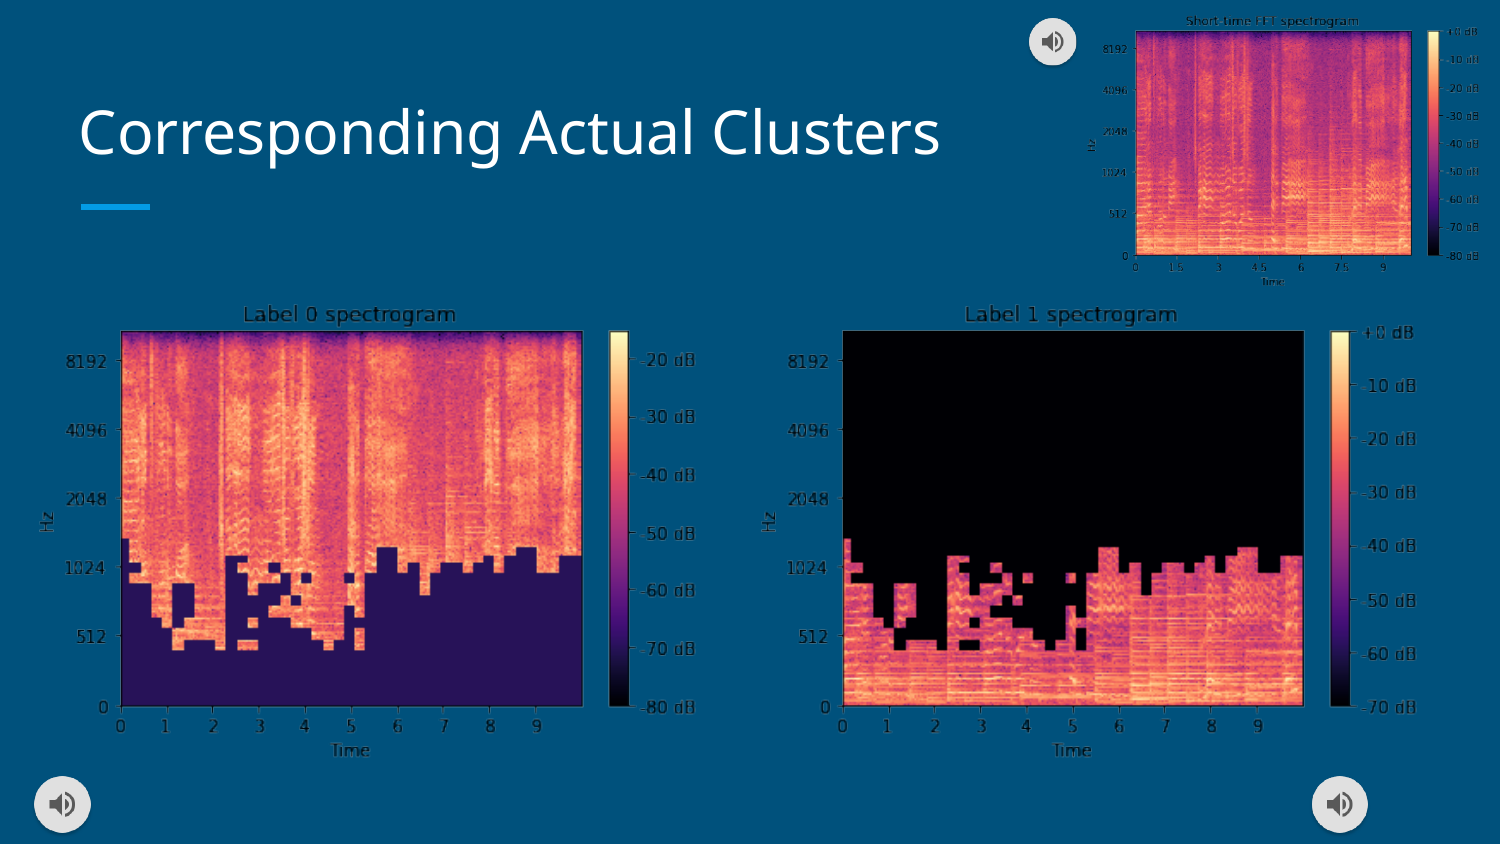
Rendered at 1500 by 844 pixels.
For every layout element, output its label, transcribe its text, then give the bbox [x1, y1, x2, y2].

picture [1398, 701, 1404, 713]
picture [342, 747, 348, 757]
picture [1030, 19, 1076, 65]
title Corresponding Actual Clusters [63, 75, 1075, 188]
picture [990, 305, 998, 322]
picture [1311, 777, 1367, 832]
picture [1138, 310, 1142, 322]
picture [885, 721, 891, 733]
picture [966, 307, 975, 322]
picture [811, 633, 816, 643]
picture [1136, 31, 1411, 255]
picture [40, 522, 53, 531]
picture [838, 331, 1304, 713]
picture [674, 701, 683, 714]
picture [796, 561, 801, 570]
picture [687, 591, 695, 597]
picture [331, 743, 342, 757]
picture [72, 424, 77, 436]
picture [78, 359, 84, 368]
picture [352, 313, 359, 319]
picture [1330, 331, 1357, 707]
picture [1428, 31, 1439, 255]
picture [687, 709, 695, 714]
picture [674, 584, 683, 597]
picture [800, 358, 806, 368]
picture [609, 331, 636, 707]
picture [427, 315, 436, 322]
picture [336, 310, 346, 327]
picture [677, 642, 683, 655]
picture [1057, 317, 1062, 327]
picture [1097, 310, 1108, 322]
picture [1064, 748, 1069, 757]
picture [1399, 433, 1404, 445]
picture [1402, 326, 1412, 339]
picture [677, 527, 683, 539]
picture [762, 522, 775, 531]
picture [293, 305, 297, 322]
picture [33, 777, 90, 833]
picture [674, 469, 683, 481]
picture [116, 331, 583, 713]
picture [794, 424, 799, 437]
picture [1399, 648, 1404, 660]
picture [398, 313, 406, 319]
picture [1096, 307, 1101, 315]
